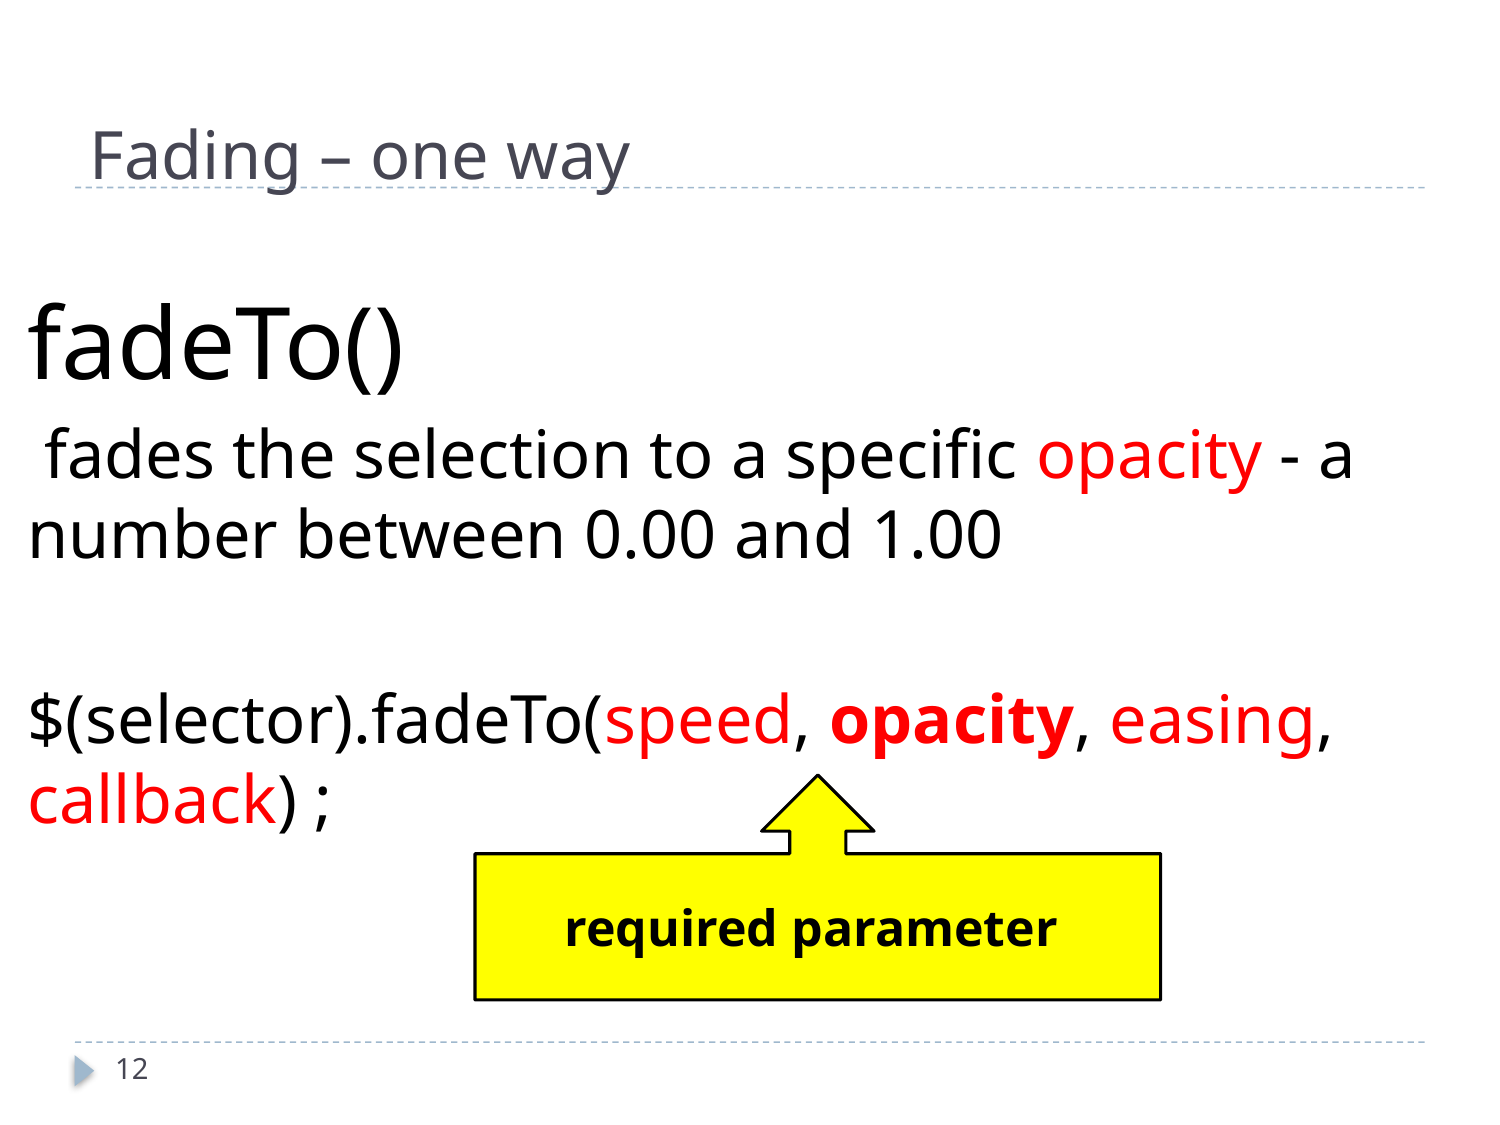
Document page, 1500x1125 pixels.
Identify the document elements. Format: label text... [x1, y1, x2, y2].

list fadeTo() fades the selection to a specific opacity - a number between 0.00 and 1.00 $(selector).fadeTo(speed, opacity, easing, callback) ; [12, 212, 1463, 1063]
slide_number 12 [100, 1042, 426, 1103]
text_box required parameter [473, 773, 1163, 1002]
title Fading – one way [75, 37, 1425, 200]
